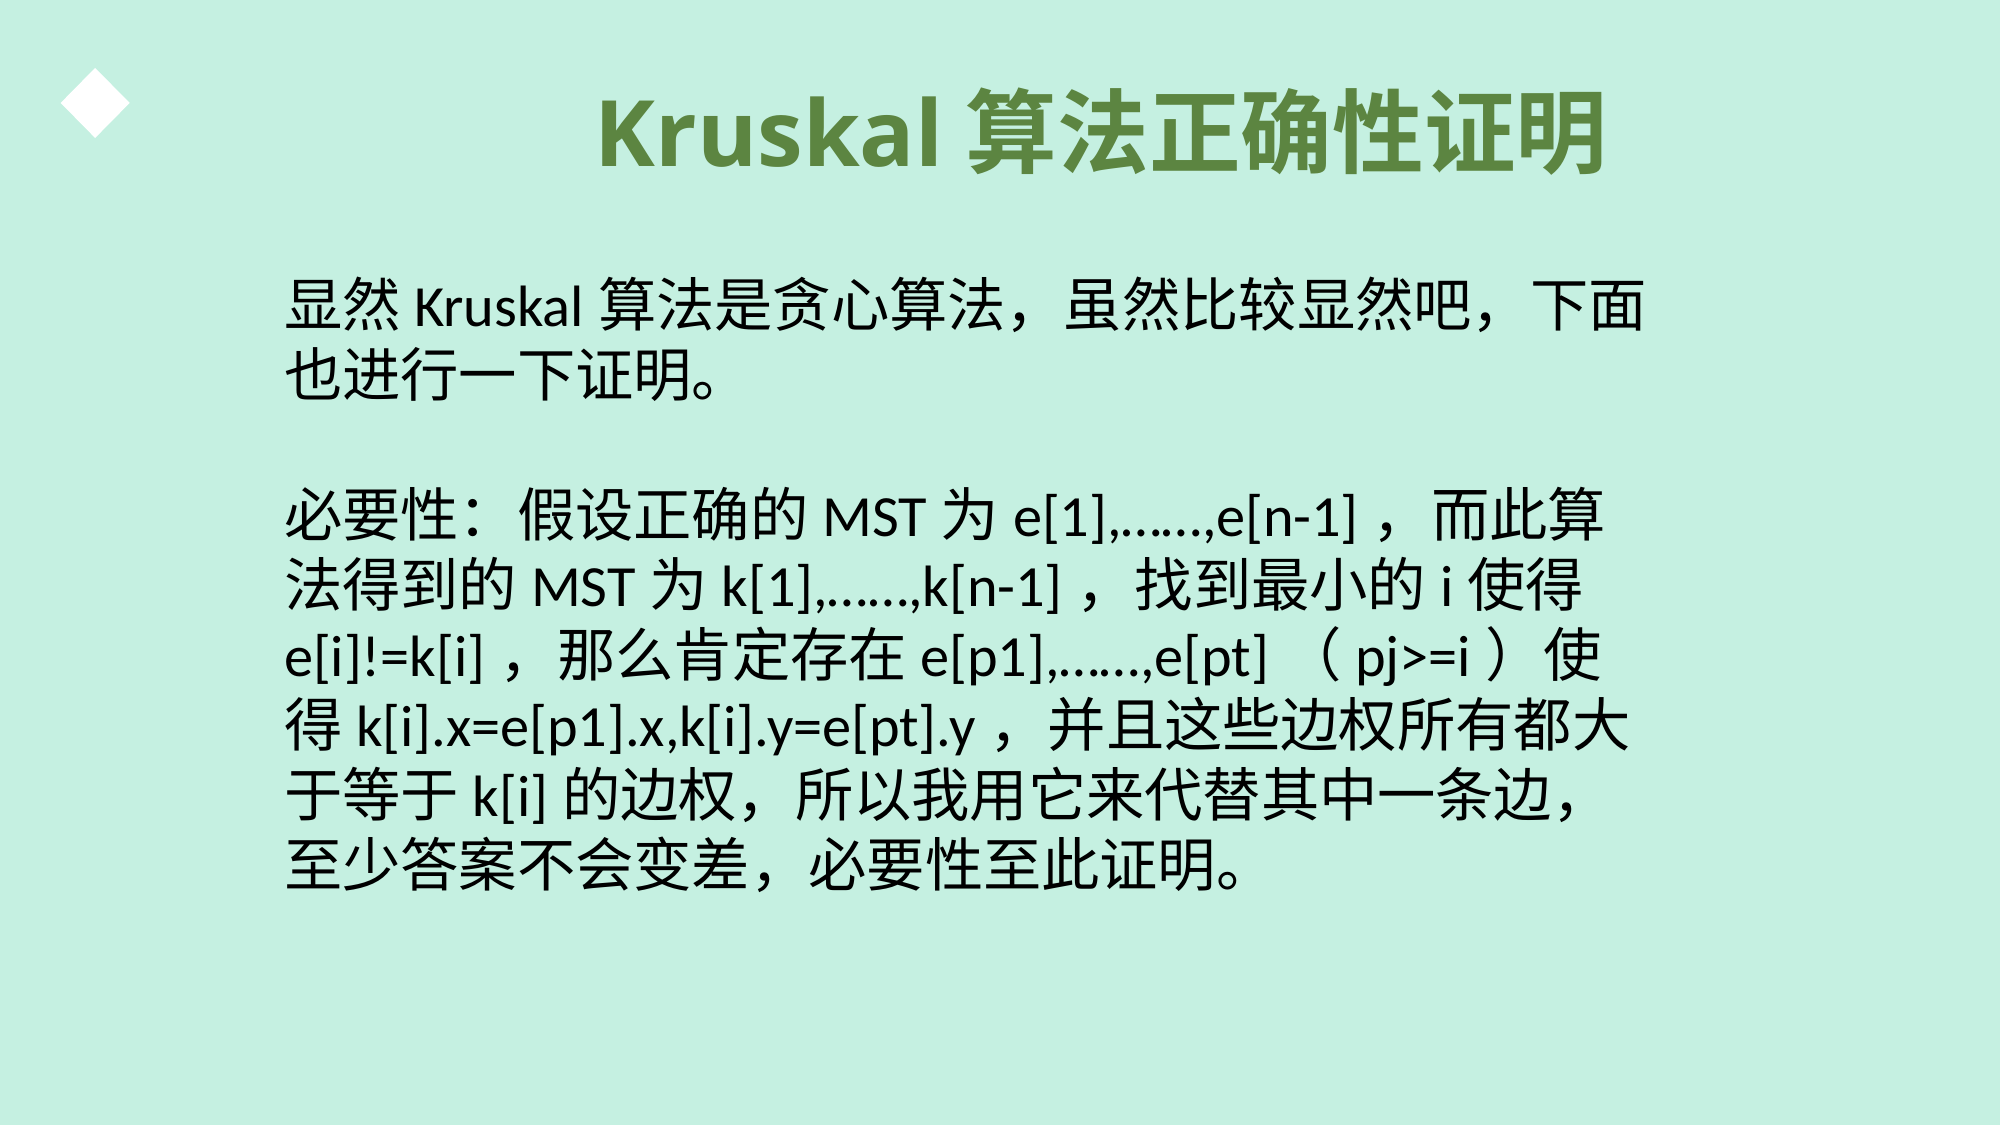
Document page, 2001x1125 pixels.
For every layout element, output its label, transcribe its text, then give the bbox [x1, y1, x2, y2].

text_box [59, 66, 132, 140]
text_box Kruskal算法正确性证明 [570, 67, 1633, 193]
text_box 显然Kruskal算法是贪心算法，虽然比较显然吧，下面也进行一下证明。 必要性：假设正确的MST为e[1],……,e[n-1]，而此算法得到的MST为k[1],……,k[n-1]，找到最小的i使得e[i]!=k[i]，那么肯定存在e[p1],……,e[pt]（pj>=i）使得k[i].x=e[p1].x,k[i].y=e[pt].y，并且这些边权所有都大于等于k[i]的边权，所以我用它来代替其中一条边，至少答案不会变差，必要性至此证明。 [269, 260, 1665, 906]
